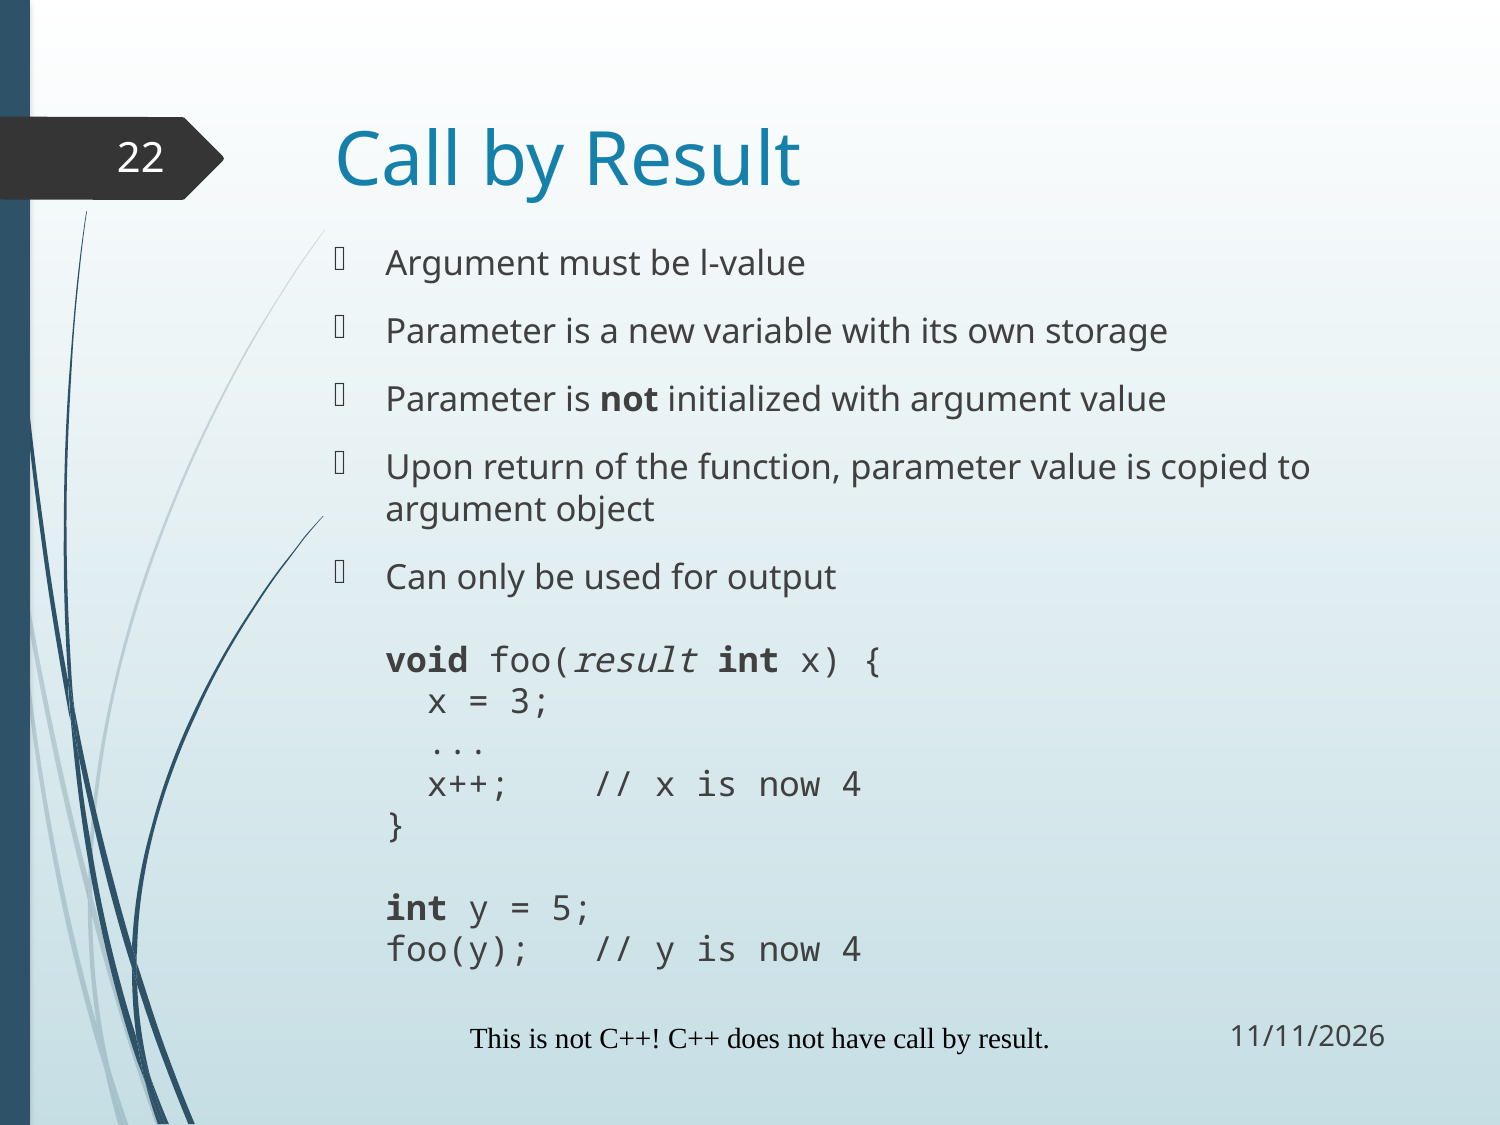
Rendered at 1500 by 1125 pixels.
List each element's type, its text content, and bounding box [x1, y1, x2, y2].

footer This is not C++! C++ does not have call by result. [318, 1006, 1201, 1067]
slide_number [1200, 1006, 1401, 1068]
slide_number 22 [83, 129, 180, 190]
list Argument must be l-value Parameter is a new variable with its own storage Parameter is not initialized with argument value Upon return of the function, parameter value is copied to argument object Can only be used for output void foo(result int x) { x = 3; ... x++; // x is now 4 } int y = 5; foo(y); // y is now 4 [318, 233, 1400, 984]
title Call by Result [319, 102, 1400, 215]
